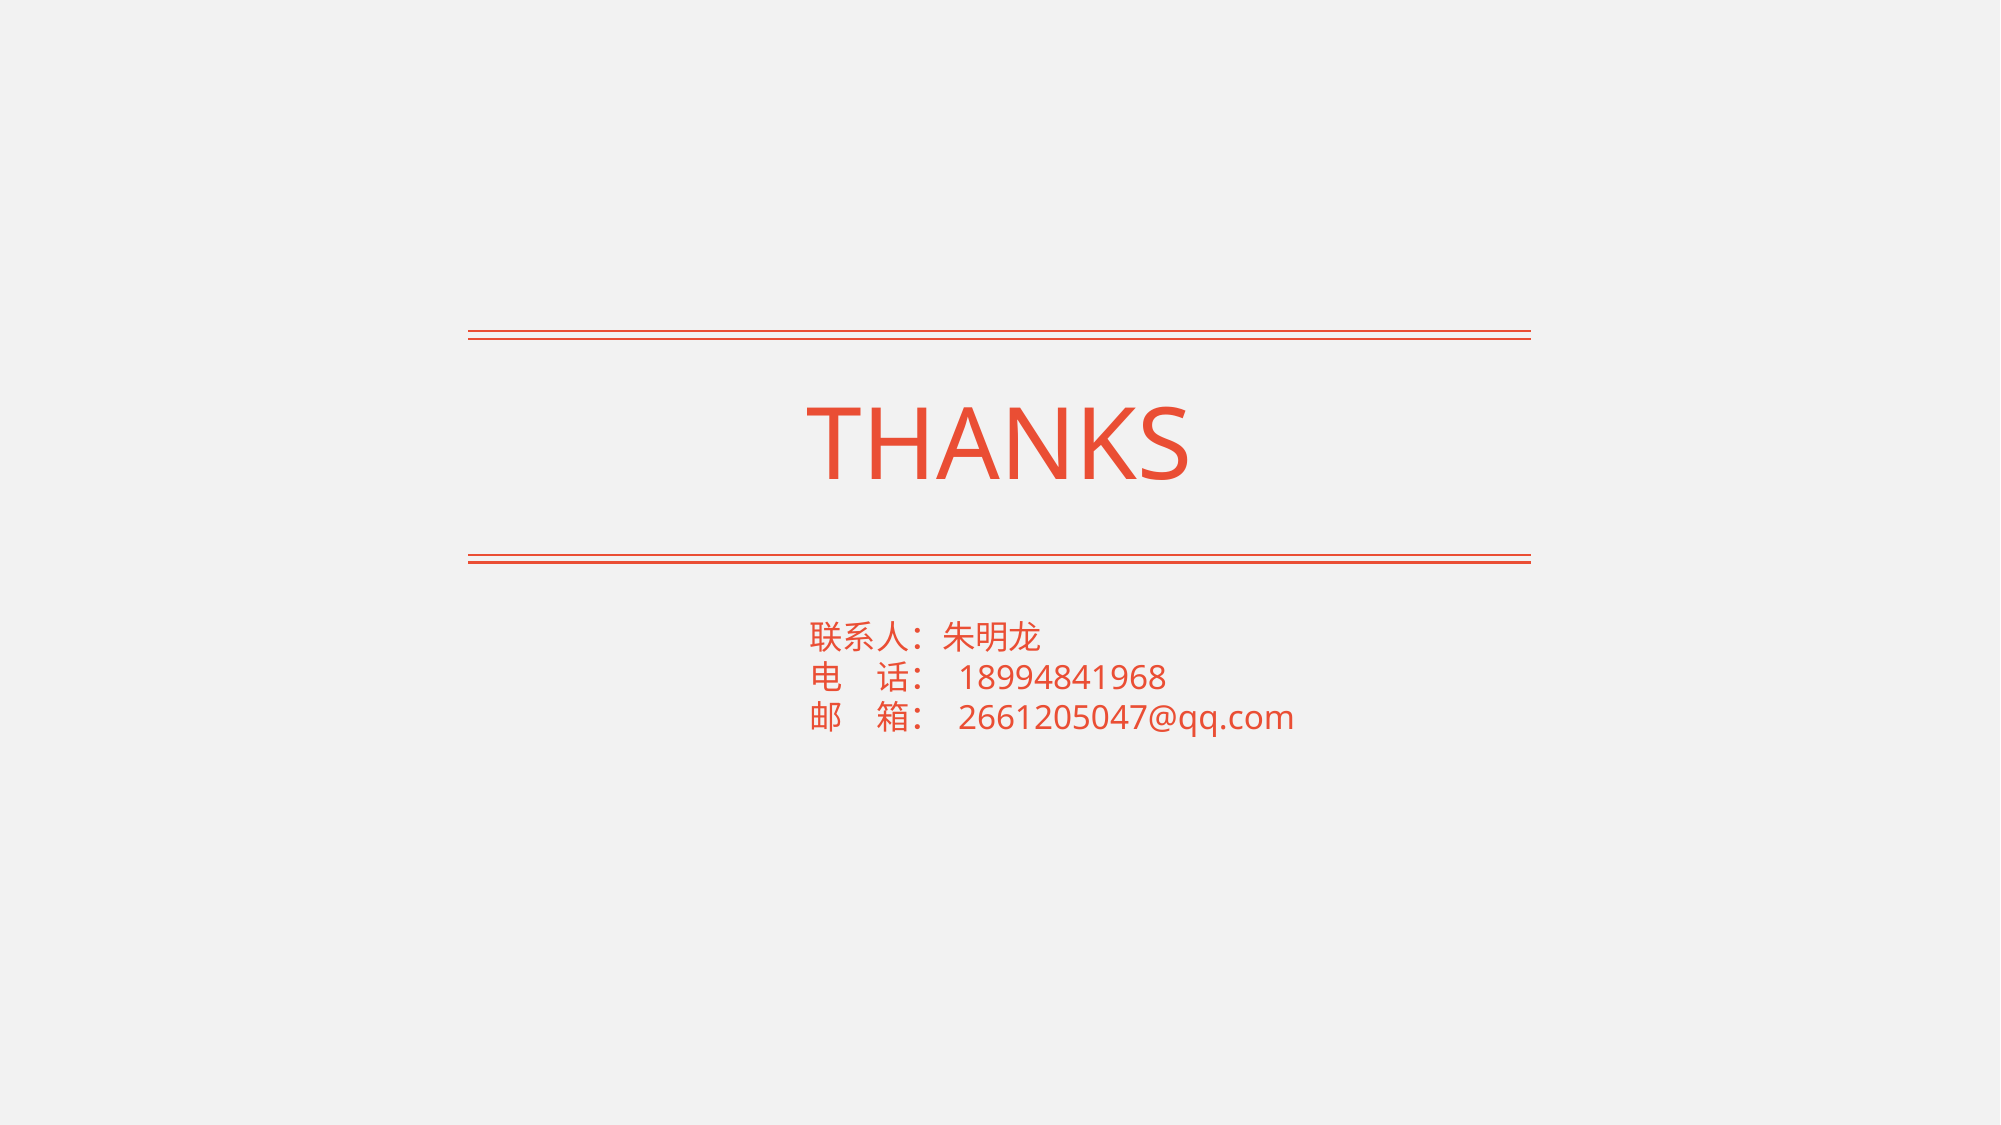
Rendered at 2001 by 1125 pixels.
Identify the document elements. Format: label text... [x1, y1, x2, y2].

text_box 联系人：朱明龙 电 话： 18994841968 邮 箱： 2661205047@qq.com [794, 608, 1311, 744]
title THANKS [137, 331, 1863, 563]
